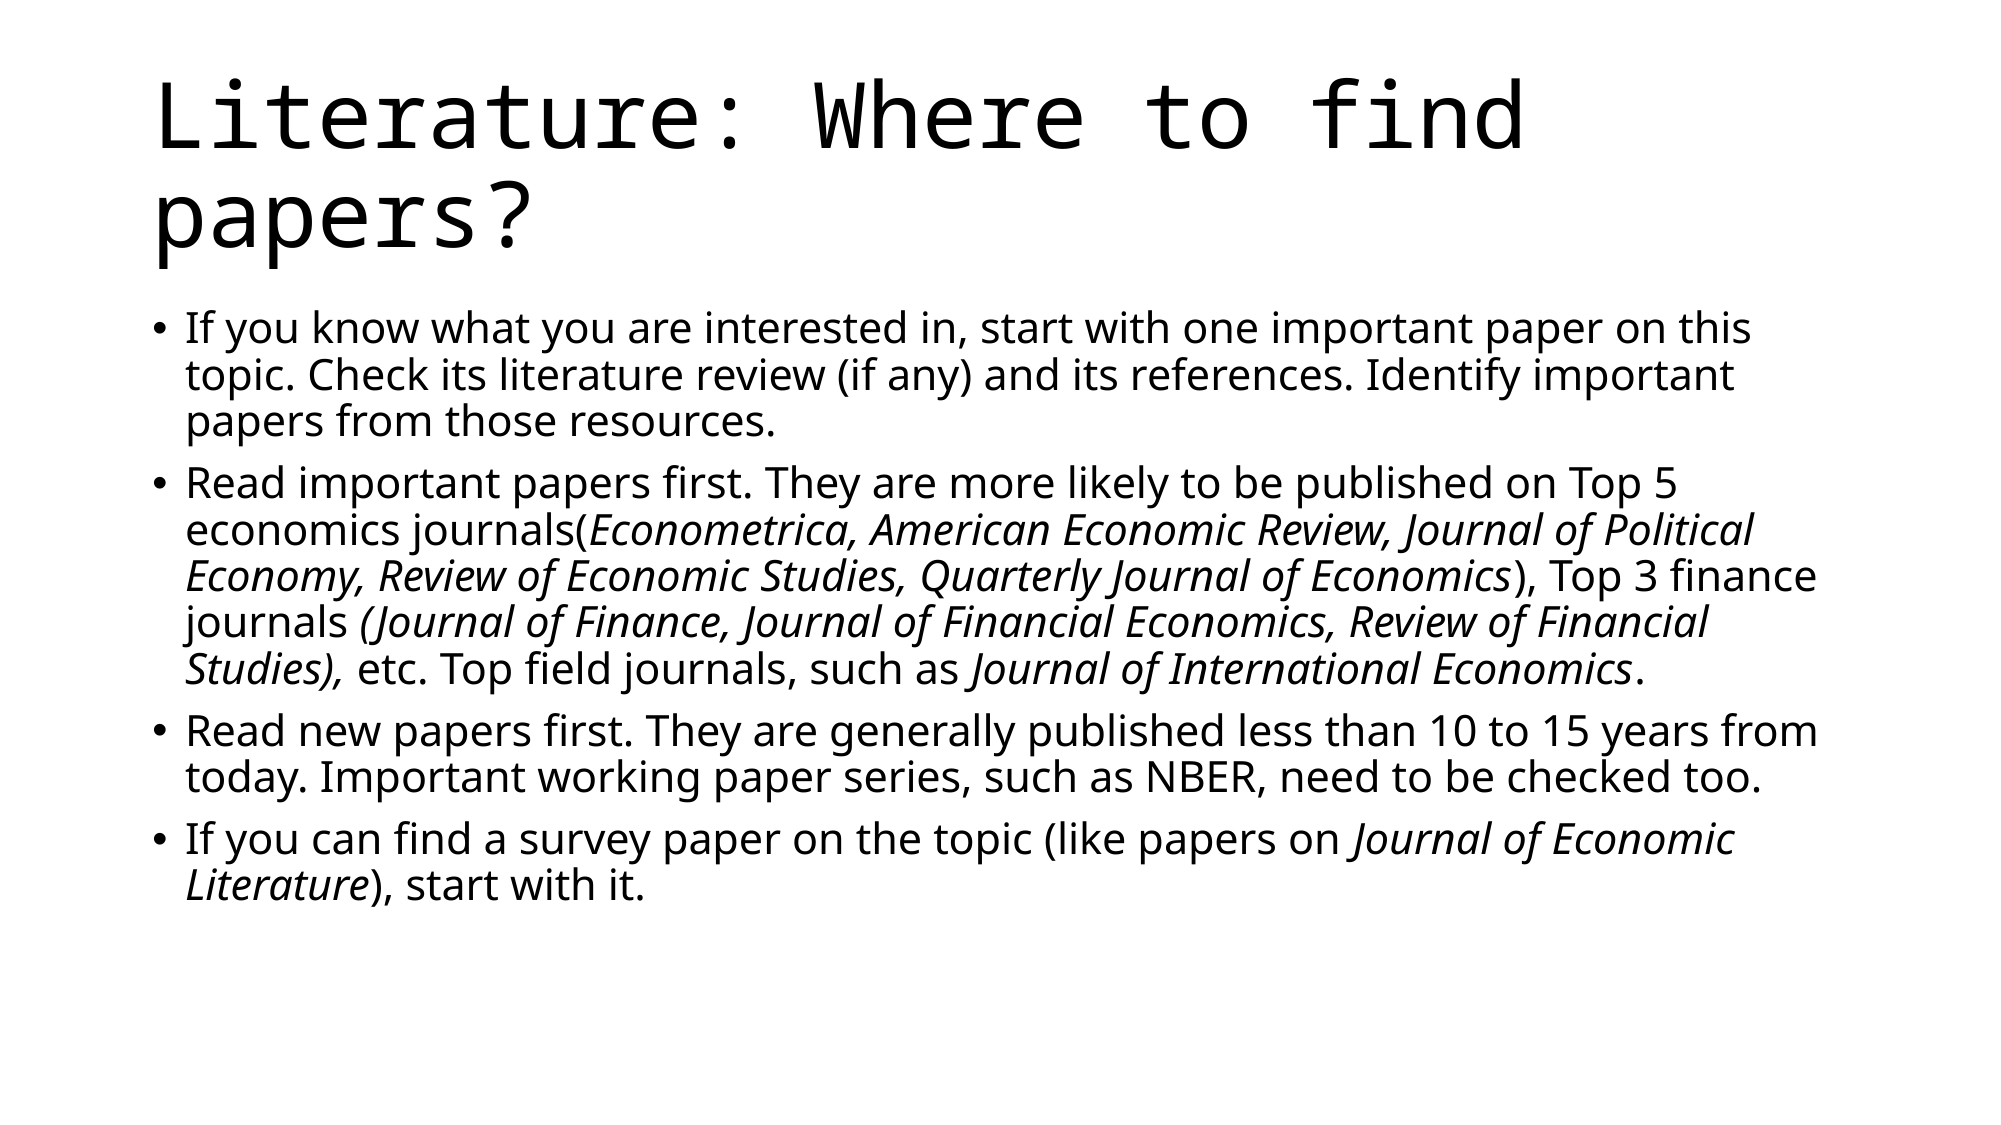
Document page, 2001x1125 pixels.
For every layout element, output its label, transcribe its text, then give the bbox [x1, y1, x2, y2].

list If you know what you are interested in, start with one important paper on this topic. Check its literature review (if any) and its references. Identify important papers from those resources. Read important papers first. They are more likely to be published on Top 5 economics journals(Econometrica, American Economic Review, Journal of Political Economy, Review of Economic Studies, Quarterly Journal of Economics), Top 3 finance journals (Journal of Finance, Journal of Financial Economics, Review of Financial Studies), etc. Top field journals, such as Journal of International Economics. Read new papers first. They are generally published less than 10 to 15 years from today. Important working paper series, such as NBER, need to be checked too. If you can find a survey paper on the topic (like papers on Journal of Economic Literature), start with it. [137, 299, 1863, 1014]
title Literature: Where to find papers? [137, 59, 1863, 278]
